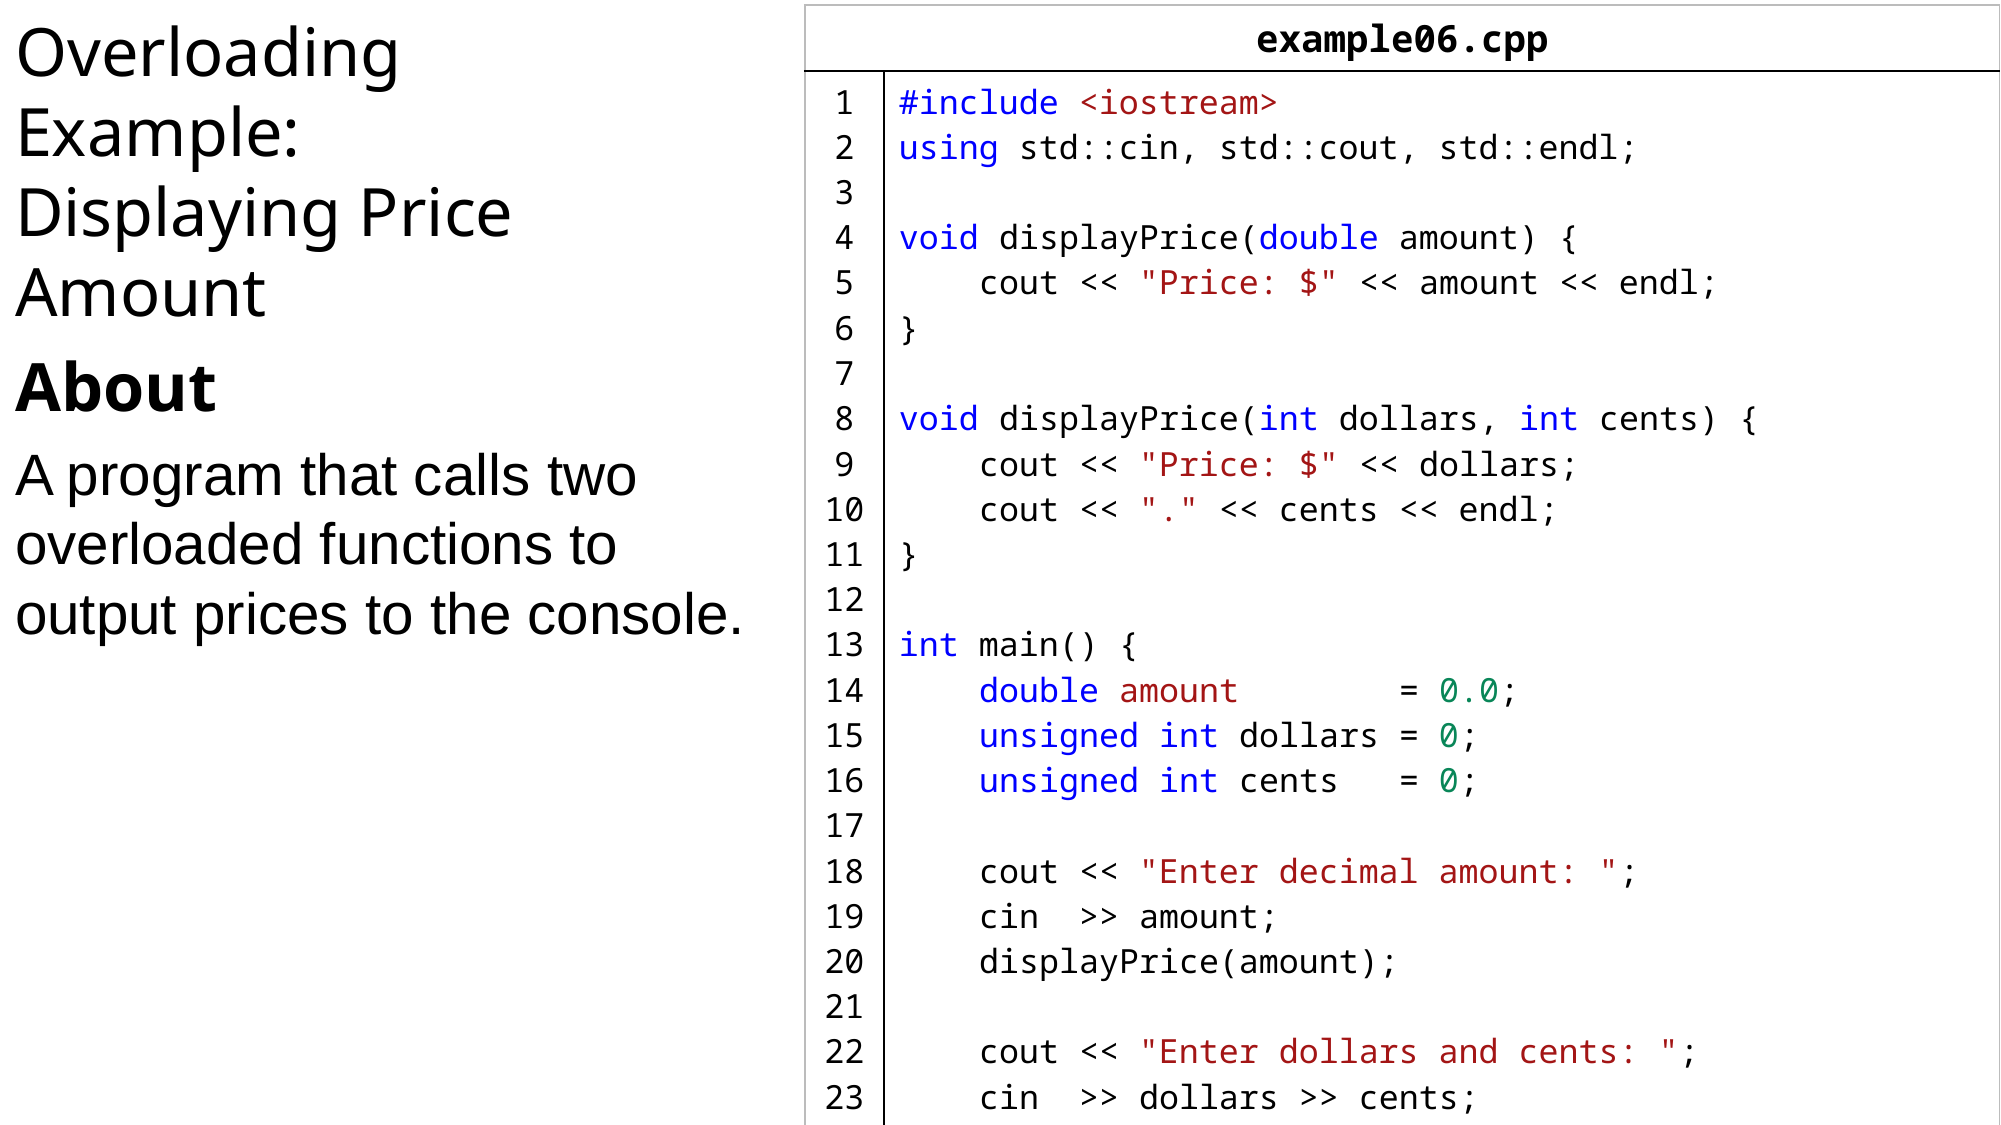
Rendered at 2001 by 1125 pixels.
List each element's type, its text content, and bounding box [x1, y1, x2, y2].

table_cell #include <iostream> using std::cin, std::cout, std::endl; void displayPrice(double amount) { cout << "Price: $" << amount << endl; } void displayPrice(int dollars, int cents) { cout << "Price: $" << dollars; cout << "." << cents << endl; } int main() { double amount = 0.0; unsigned int dollars = 0; unsigned int cents = 0; cout << "Enter decimal amount: "; cin >> amount; displayPrice(amount); cout << "Enter dollars and cents: "; cin >> dollars >> cents; displayPrice(dollars, cents); return 0; } [885, 72, 1999, 1125]
table_header example06.cpp [806, 6, 1999, 70]
title Function Overloading Example: Displaying Price Amount [0, 75, 646, 337]
list About A program that calls two overloaded functions to output prices to the console. [0, 337, 804, 963]
table_cell 1 2 3 4 5 6 7 8 9 10 11 12 13 14 15 16 17 18 19 20 21 22 23 24 25 26 [806, 72, 883, 1125]
